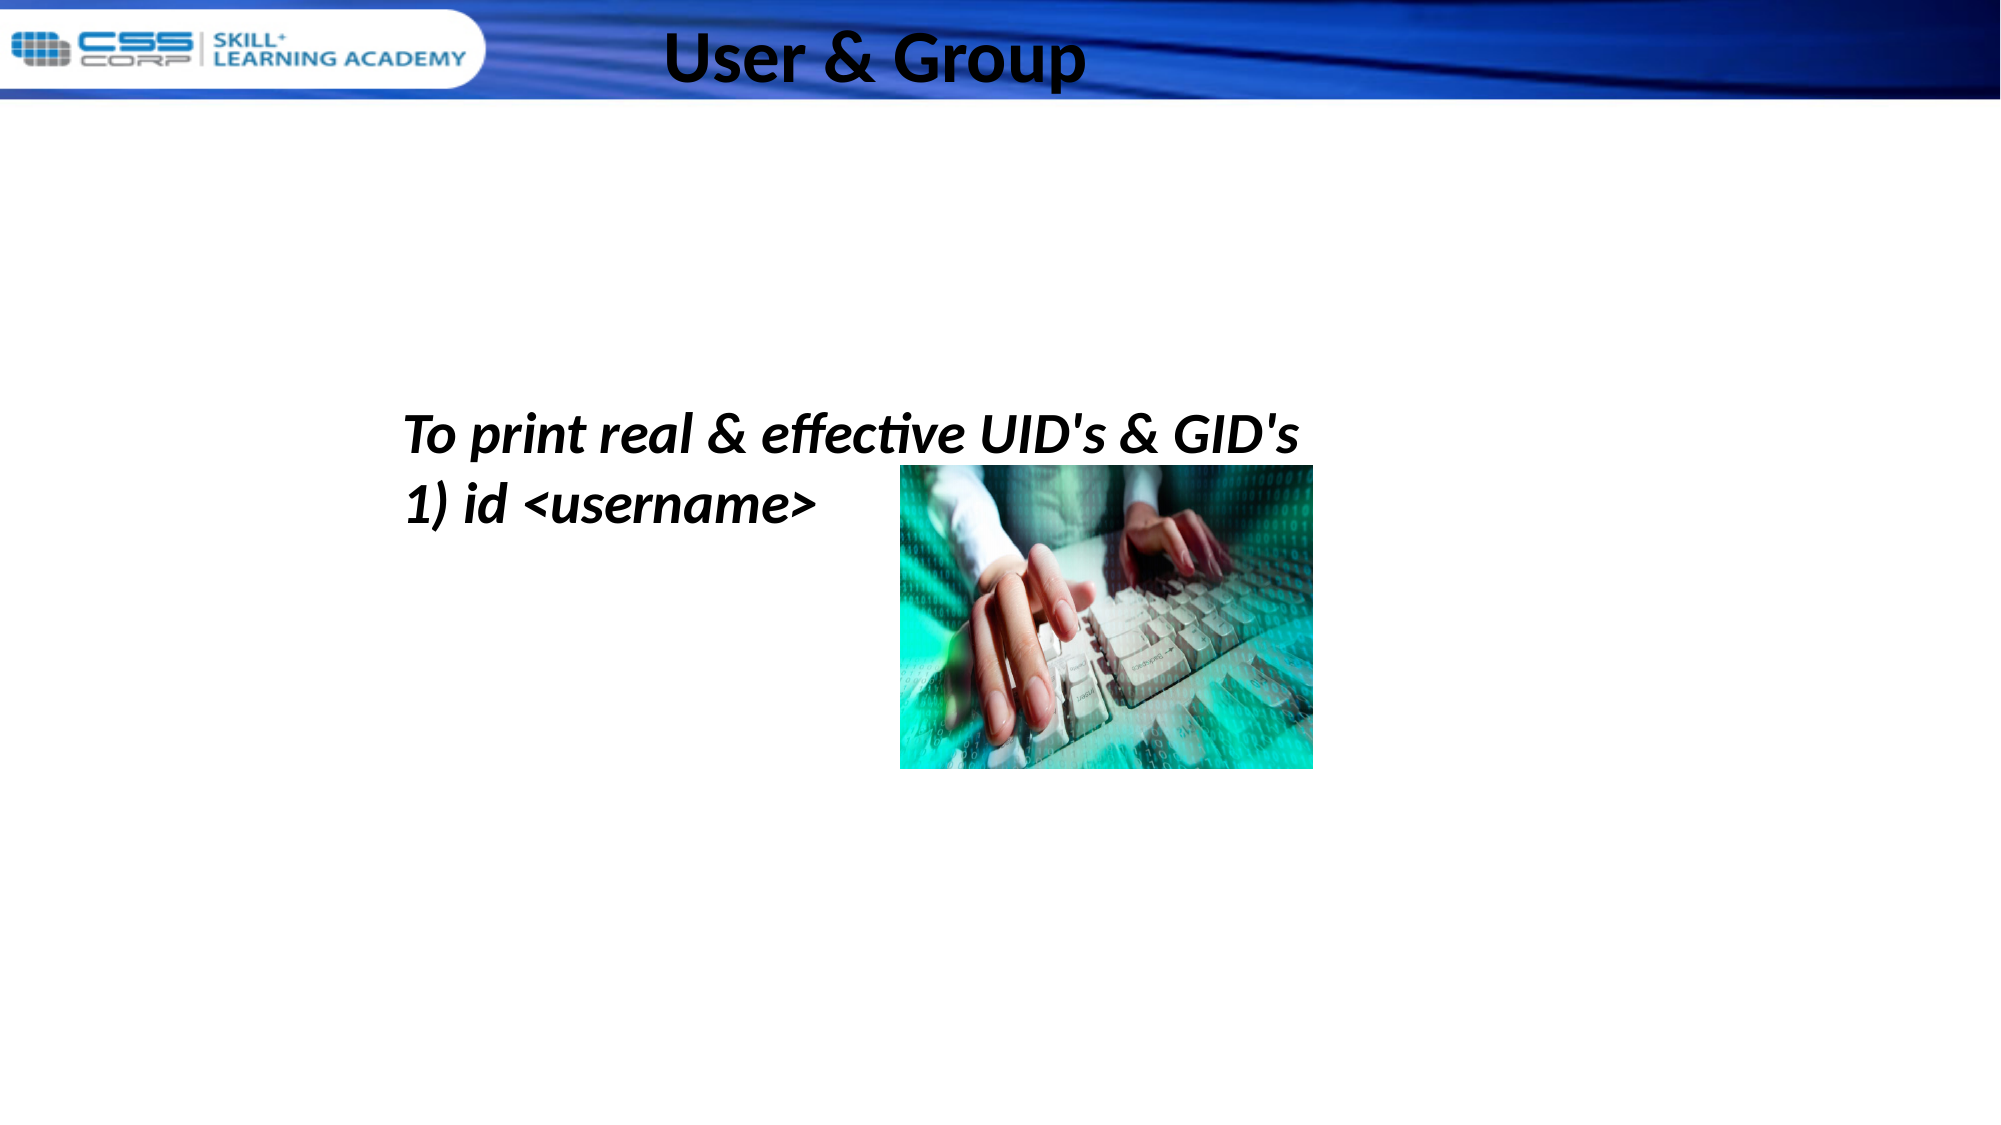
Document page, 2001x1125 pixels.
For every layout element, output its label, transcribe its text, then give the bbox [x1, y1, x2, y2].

text_box To print real & effective UID's & GID's 1) id <username> [387, 387, 1338, 543]
picture [0, 0, 2001, 1125]
text_box User & Group [648, 0, 1750, 105]
